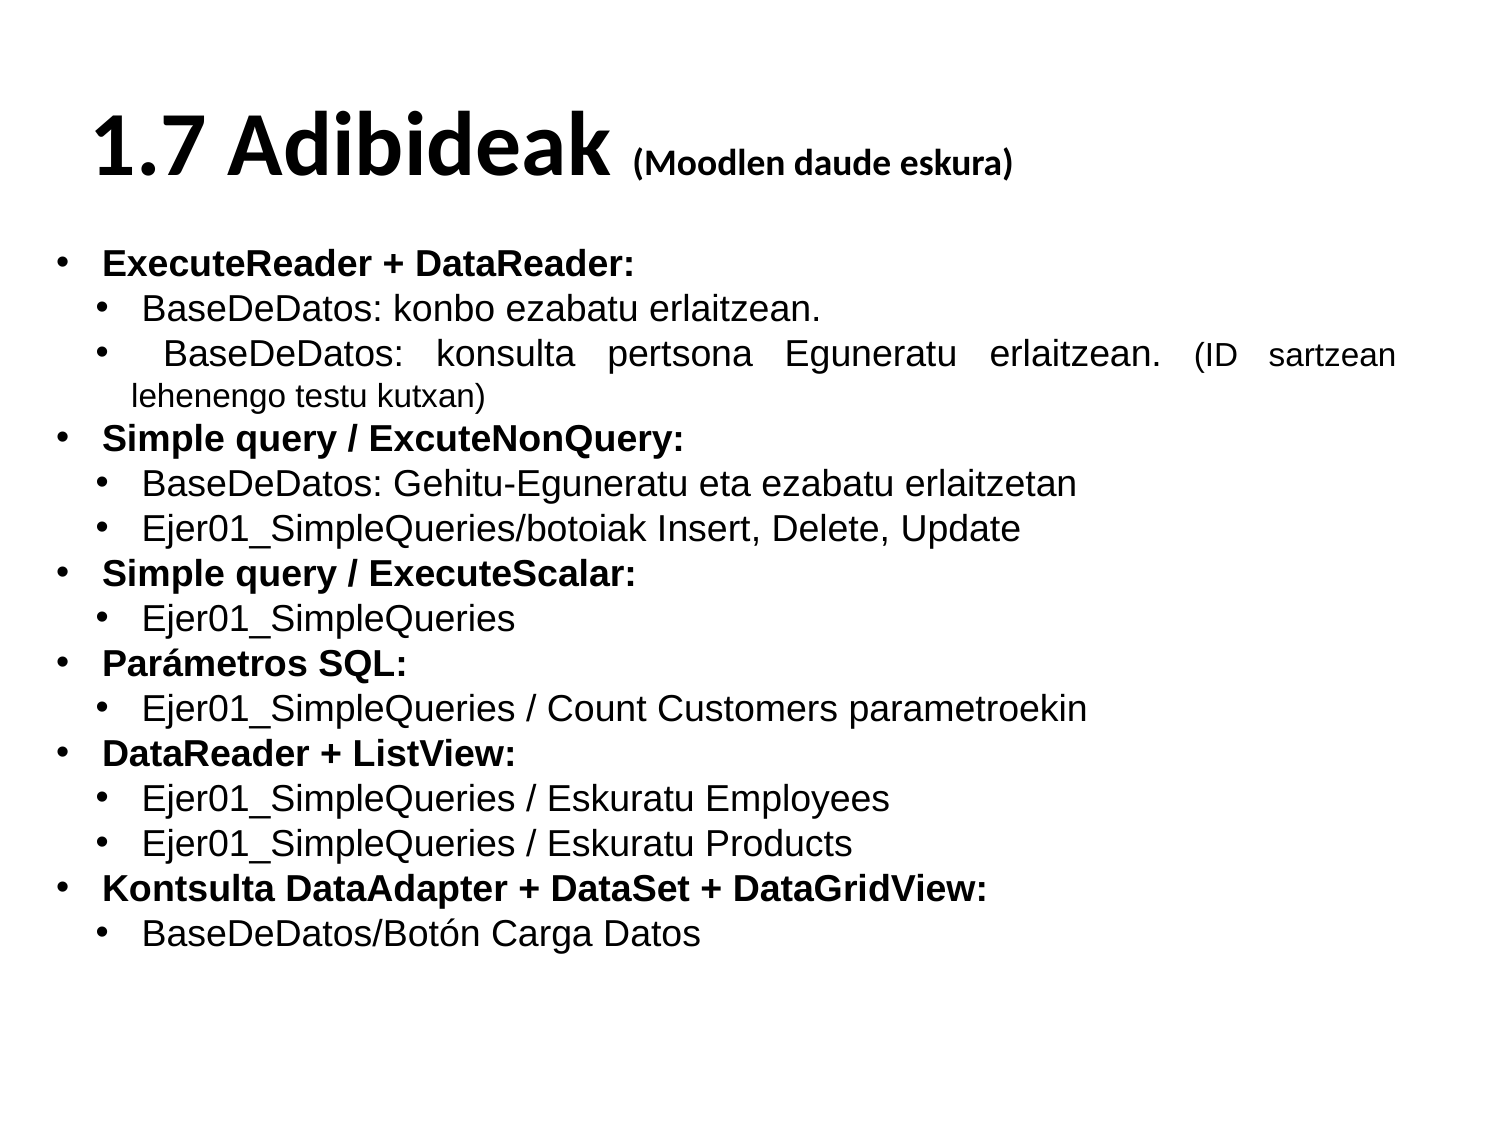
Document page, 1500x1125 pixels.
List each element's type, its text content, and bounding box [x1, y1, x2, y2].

text_box ExecuteReader + DataReader: BaseDeDatos: konbo ezabatu erlaitzean. BaseDeDatos: konsulta pertsona Eguneratu erlaitzean. (ID sartzean lehenengo testu kutxan) Simple query / ExcuteNonQuery: BaseDeDatos: Gehitu-Eguneratu eta ezabatu erlaitzetan Ejer01_SimpleQueries/botoiak Insert, Delete, Update Simple query / ExecuteScalar: Ejer01_SimpleQueries Parámetros SQL: Ejer01_SimpleQueries / Count Customers parametroekin DataReader + ListView: Ejer01_SimpleQueries / Eskuratu Employees Ejer01_SimpleQueries / Eskuratu Products Kontsulta DataAdapter + DataSet + DataGridView: BaseDeDatos/Botón Carga Datos [41, 231, 1412, 1083]
text_box 1.7 Adibideak (Moodlen daude eskura) [74, 45, 1425, 233]
